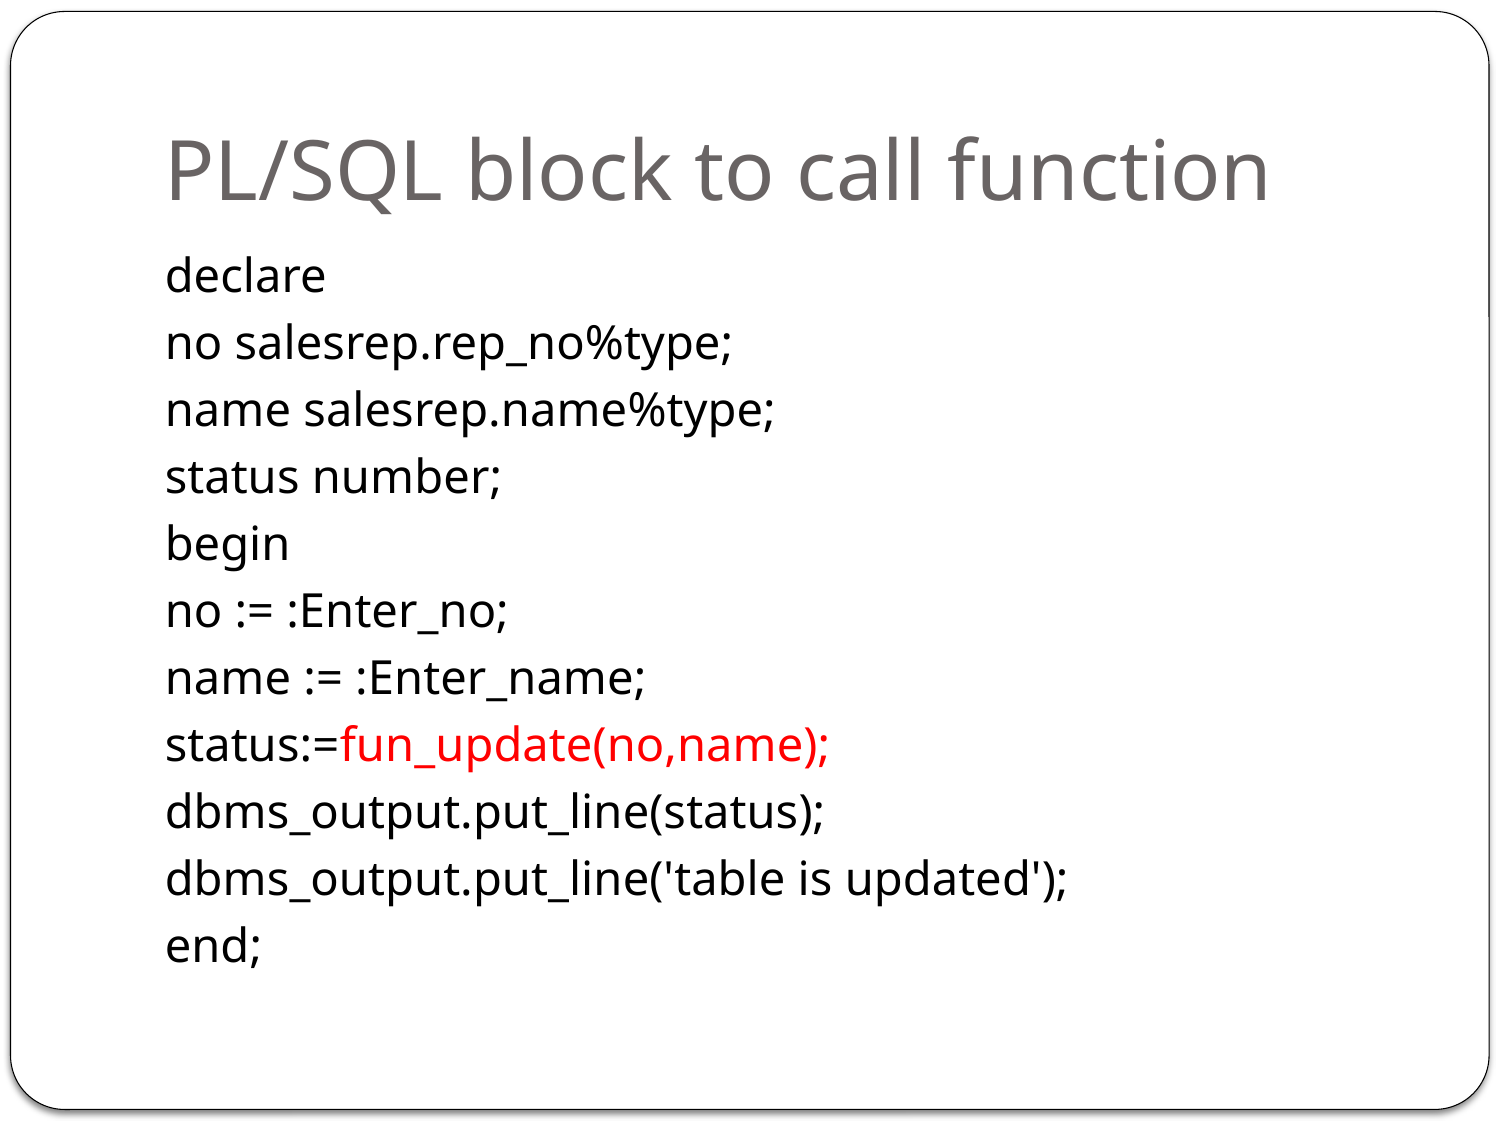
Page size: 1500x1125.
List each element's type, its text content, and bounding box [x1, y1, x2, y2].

list declare no salesrep.rep_no%type; name salesrep.name%type; status number; begin no := :Enter_no; name := :Enter_name; status:=fun_update(no,name); dbms_output.put_line(status); dbms_output.put_line('table is updated'); end; [150, 237, 1425, 988]
title PL/SQL block to call function [150, 45, 1425, 233]
